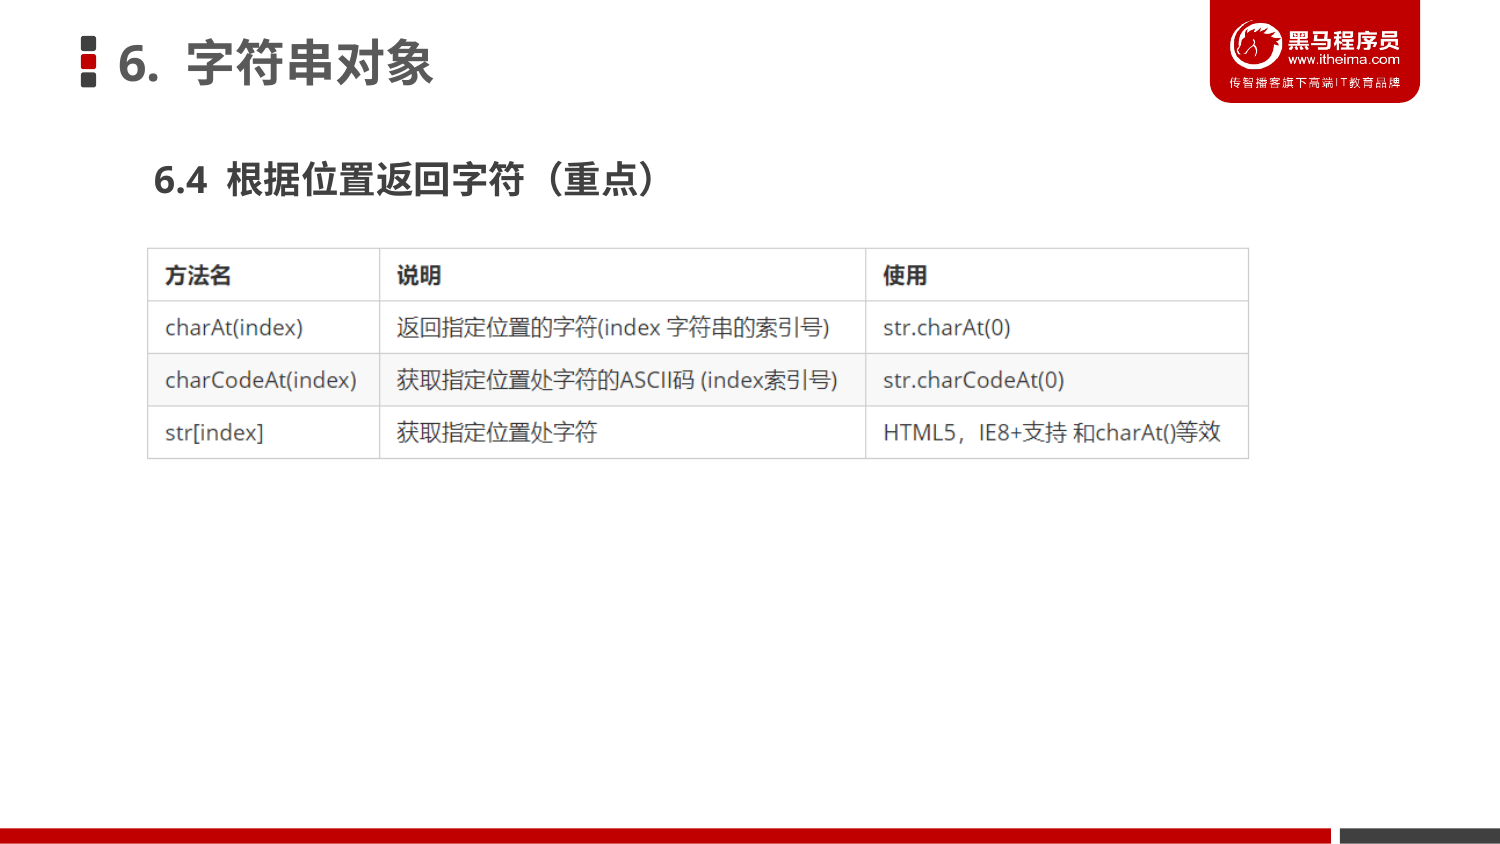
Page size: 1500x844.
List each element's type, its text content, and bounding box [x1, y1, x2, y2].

picture [139, 242, 1255, 465]
picture [1211, 11, 1419, 97]
title 6. 字符串对象 [103, 0, 1209, 130]
list 6.4 根据位置返回字符（重点） [139, 154, 1209, 242]
